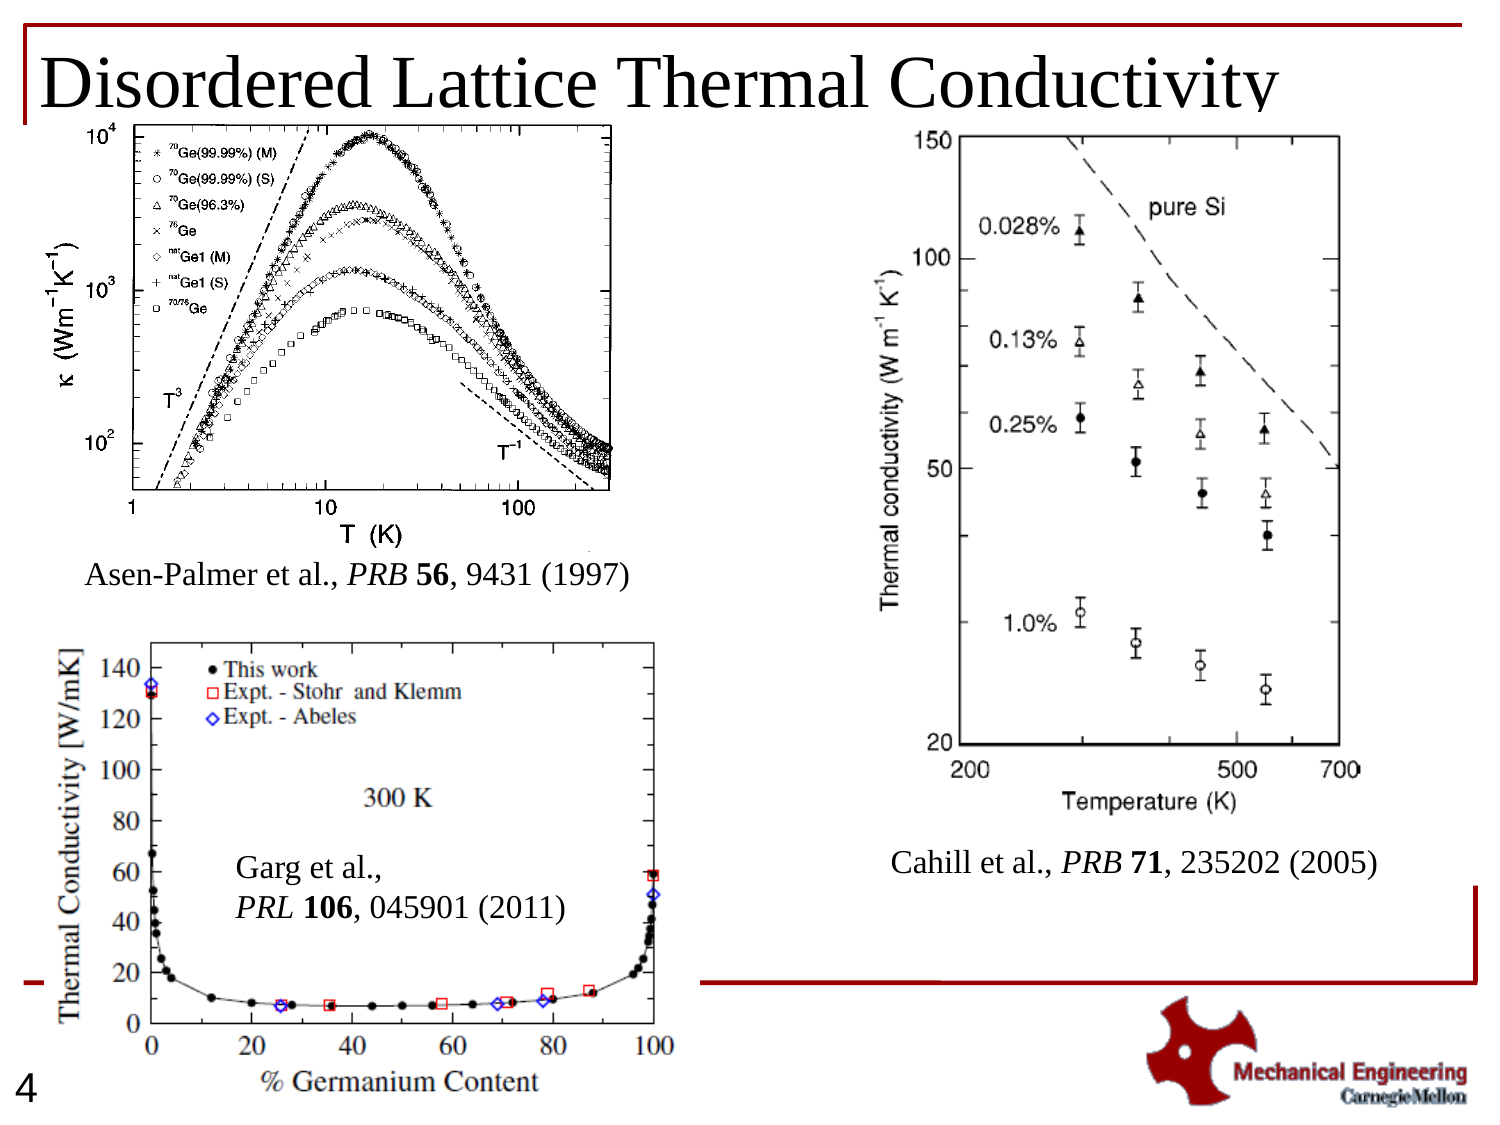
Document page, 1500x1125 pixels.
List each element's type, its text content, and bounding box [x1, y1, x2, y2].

picture [850, 112, 1374, 830]
picture [44, 618, 701, 1109]
text_box Asen-Palmer et al., PRB 56, 9431 (1997) [69, 544, 662, 600]
picture [1120, 982, 1500, 1125]
picture [27, 108, 631, 563]
text_box Cahill et al., PRB 71, 235202 (2005) [875, 833, 1399, 888]
title Disordered Lattice Thermal Conductivity [24, 27, 1463, 129]
